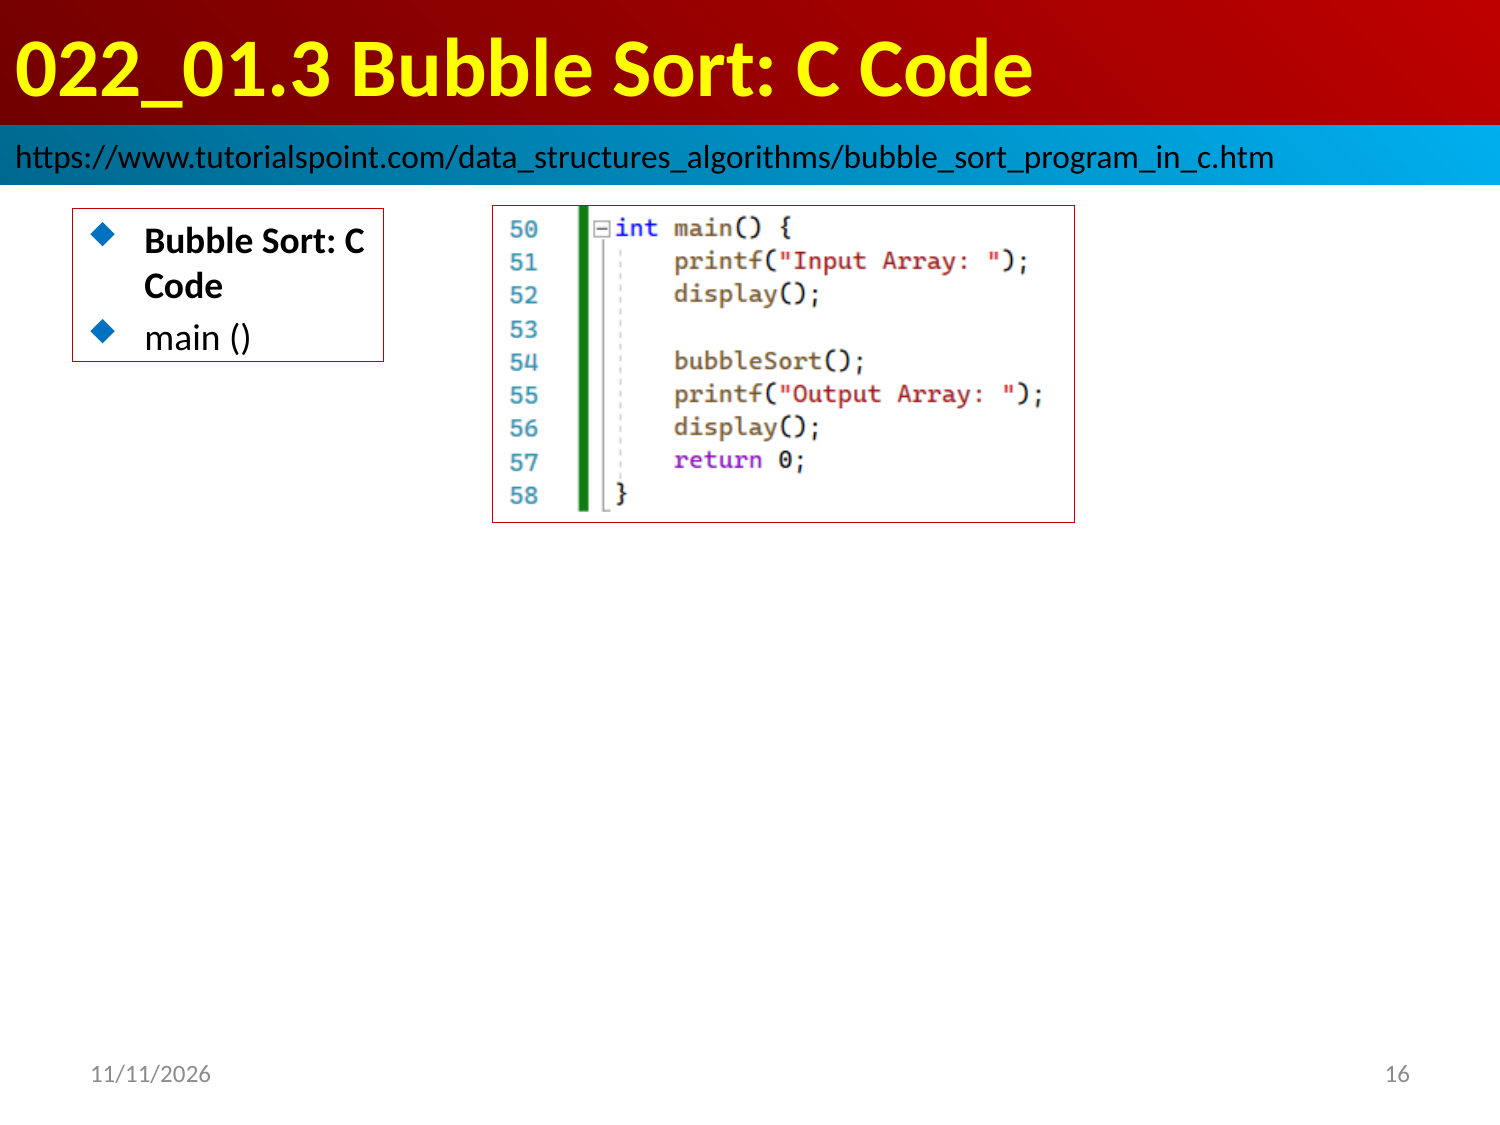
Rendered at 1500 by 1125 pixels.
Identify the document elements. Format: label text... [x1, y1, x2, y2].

text_box https://www.tutorialspoint.com/data_structures_algorithms/bubble_sort_program_in_c.htm [0, 125, 1500, 185]
subtitle Bubble Sort: C Code main () [72, 208, 384, 362]
slide_number 16 [1074, 1042, 1425, 1103]
title 022_01.3 Bubble Sort: C Code [0, 0, 1500, 125]
picture [491, 205, 1076, 523]
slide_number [75, 1042, 425, 1103]
